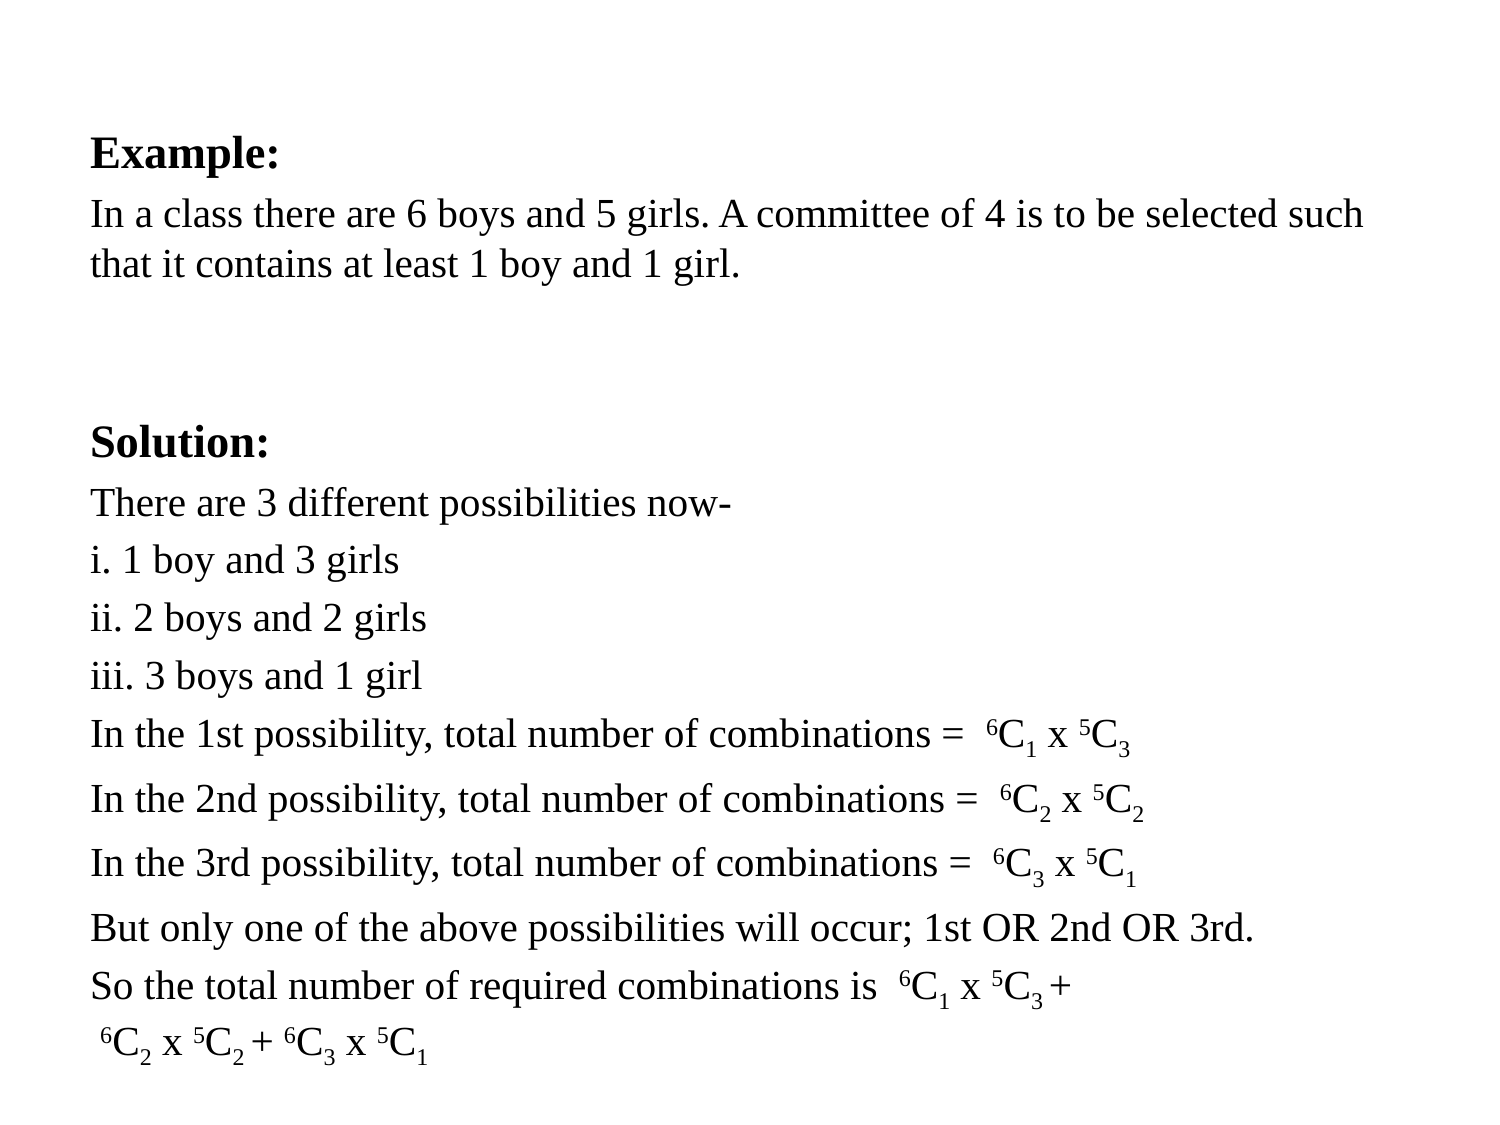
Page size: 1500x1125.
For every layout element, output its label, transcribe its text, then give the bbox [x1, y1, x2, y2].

list Example: In a class there are 6 boys and 5 girls. A committee of 4 is to be selected such that it contains at least 1 boy and 1 girl. Solution: There are 3 different possibilities now- i. 1 boy and 3 girls ii. 2 boys and 2 girls iii. 3 boys and 1 girl In the 1st possibility, total number of combinations = 6C1 x 5C3 In the 2nd possibility, total number of combinations = 6C2 x 5C2 In the 3rd possibility, total number of combinations = 6C3 x 5C1 But only one of the above possibilities will occur; 1st OR 2nd OR 3rd. So the total number of required combinations is 6C1 x 5C3 + 6C2 x 5C2 + 6C3 x 5C1 [75, 50, 1425, 1088]
